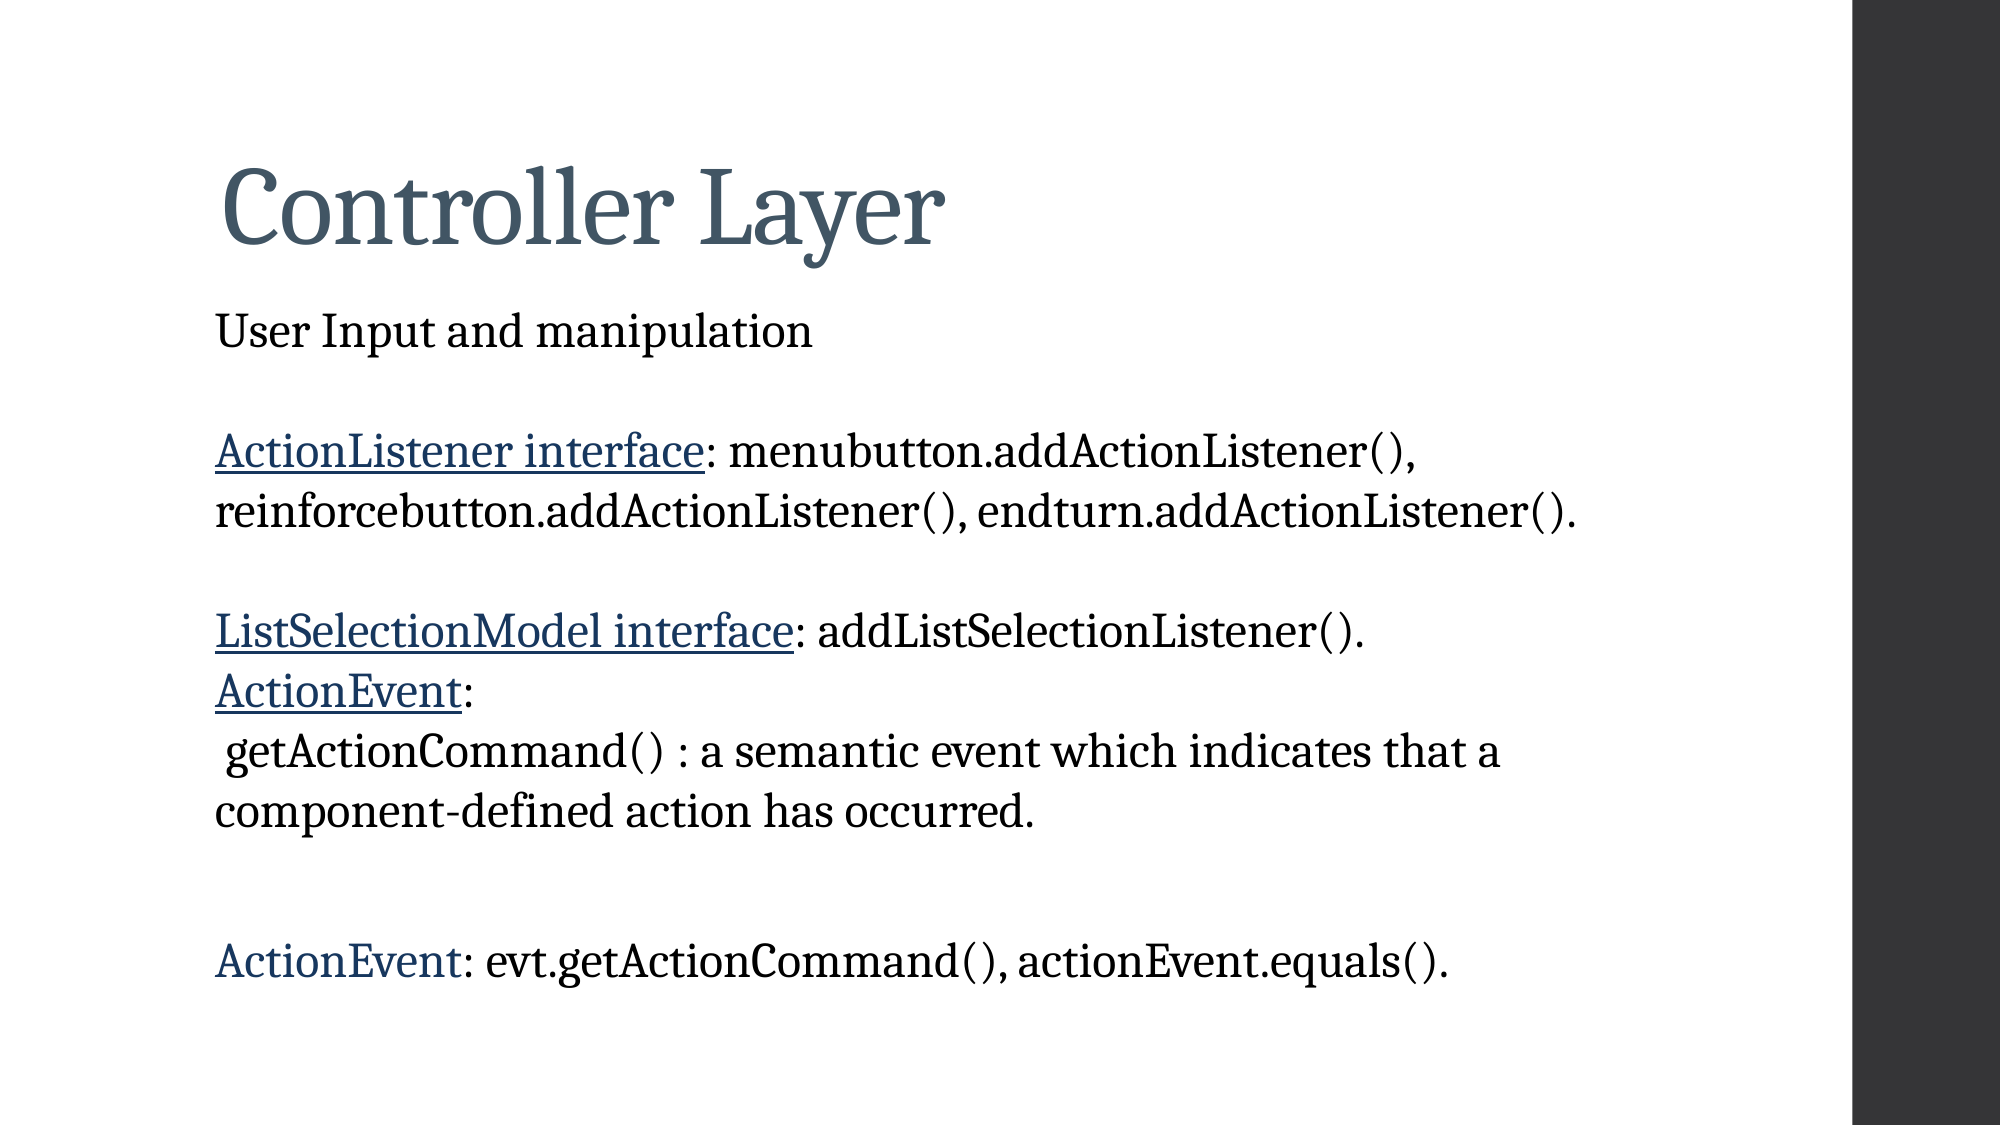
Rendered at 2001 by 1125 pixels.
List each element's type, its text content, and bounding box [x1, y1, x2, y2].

text_box [1852, 0, 2000, 1125]
text_box User Input and manipulation ActionListener interface: menubutton.addActionListener(), reinforcebutton.addActionListener(), endturn.addActionListener(). ListSelectionModel interface: addListSelectionListener(). ActionEvent: getActionCommand() : a semantic event which indicates that a component-defined action has occurred. ActionEvent: evt.getActionCommand(), actionEvent.equals(). [214, 199, 1690, 1125]
title Controller Layer [219, 129, 1000, 199]
